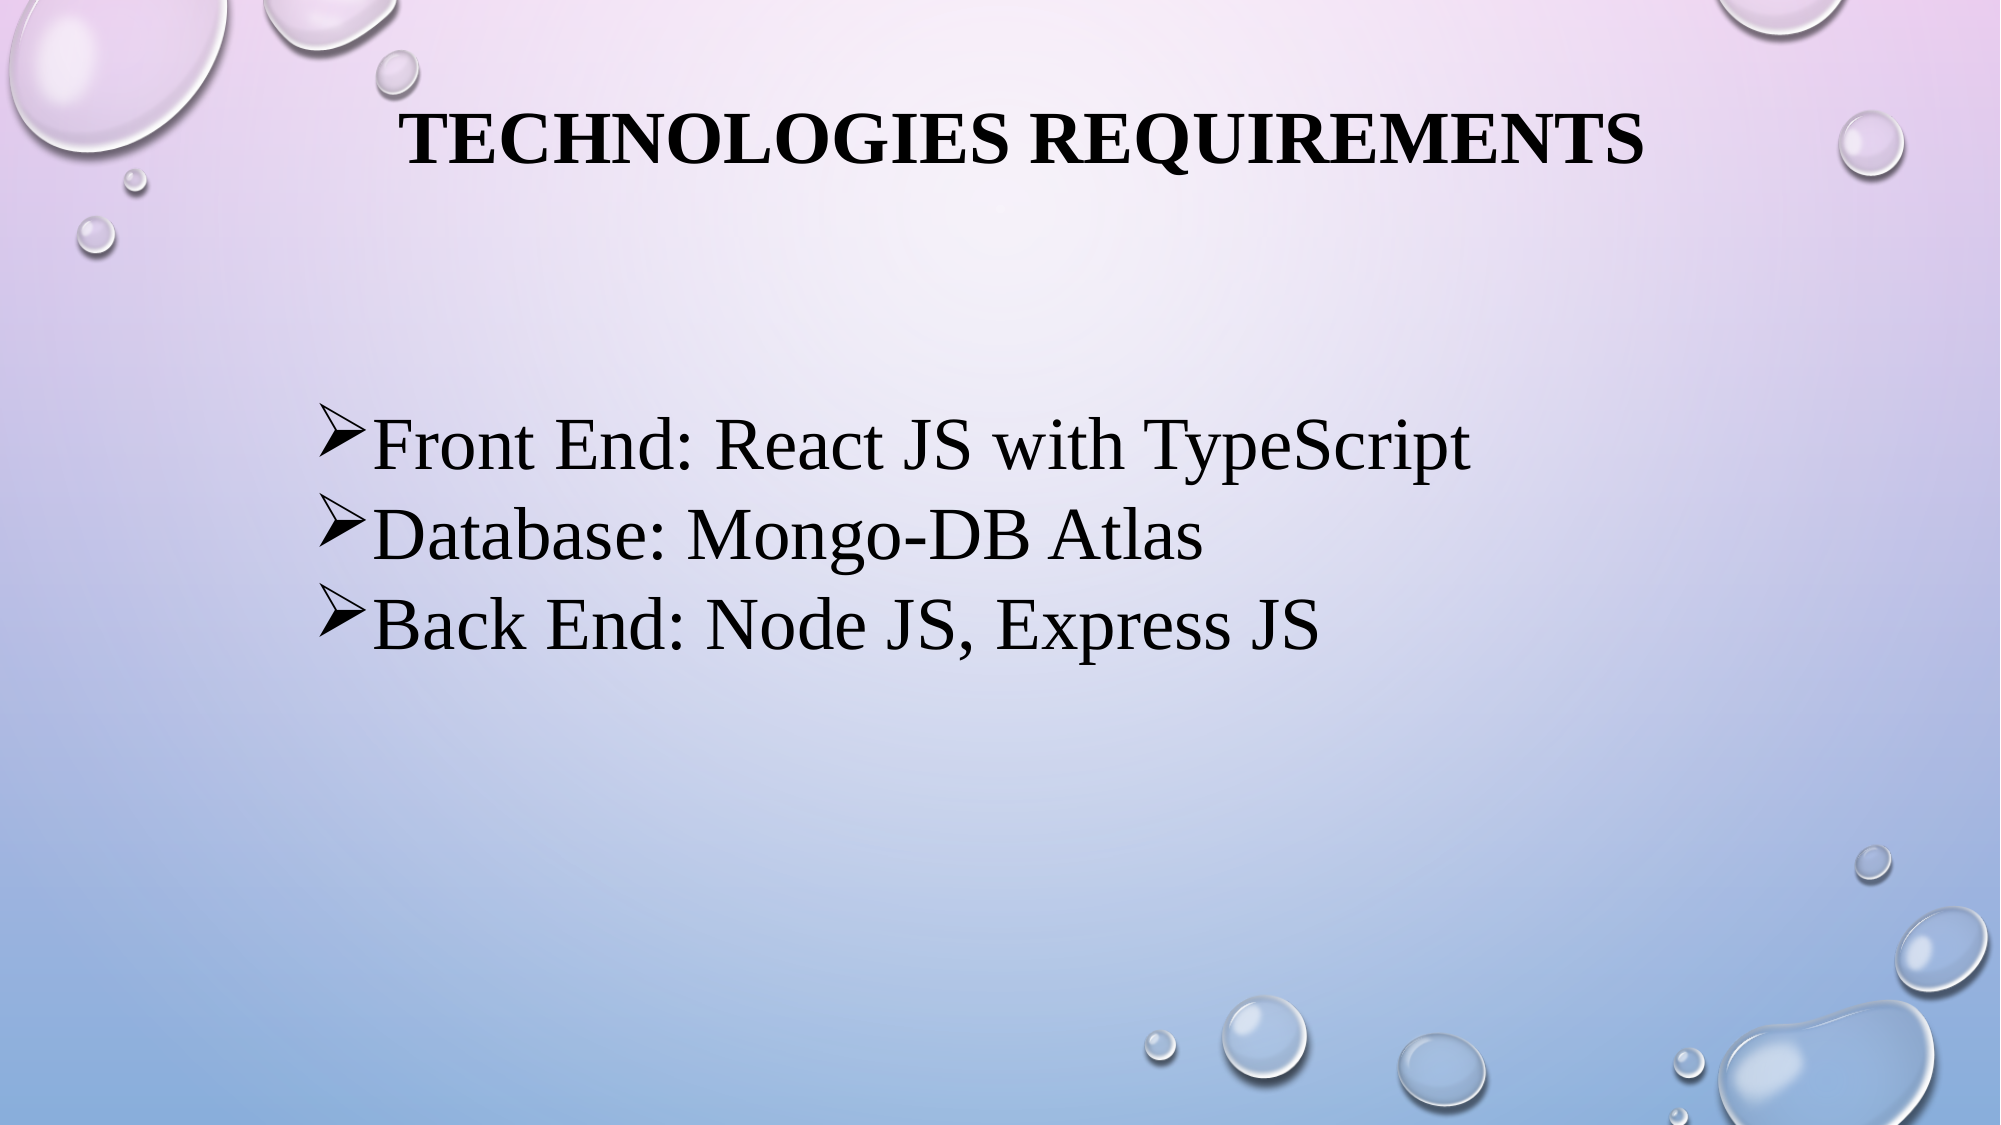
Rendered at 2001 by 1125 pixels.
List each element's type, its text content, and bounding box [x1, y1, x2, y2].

text_box Front End: React JS with TypeScript Database: Mongo-DB Atlas Back End: Node JS, Express JS [298, 387, 1630, 673]
picture [0, 0, 2000, 1125]
title Technologies Requirements [201, 54, 1845, 225]
